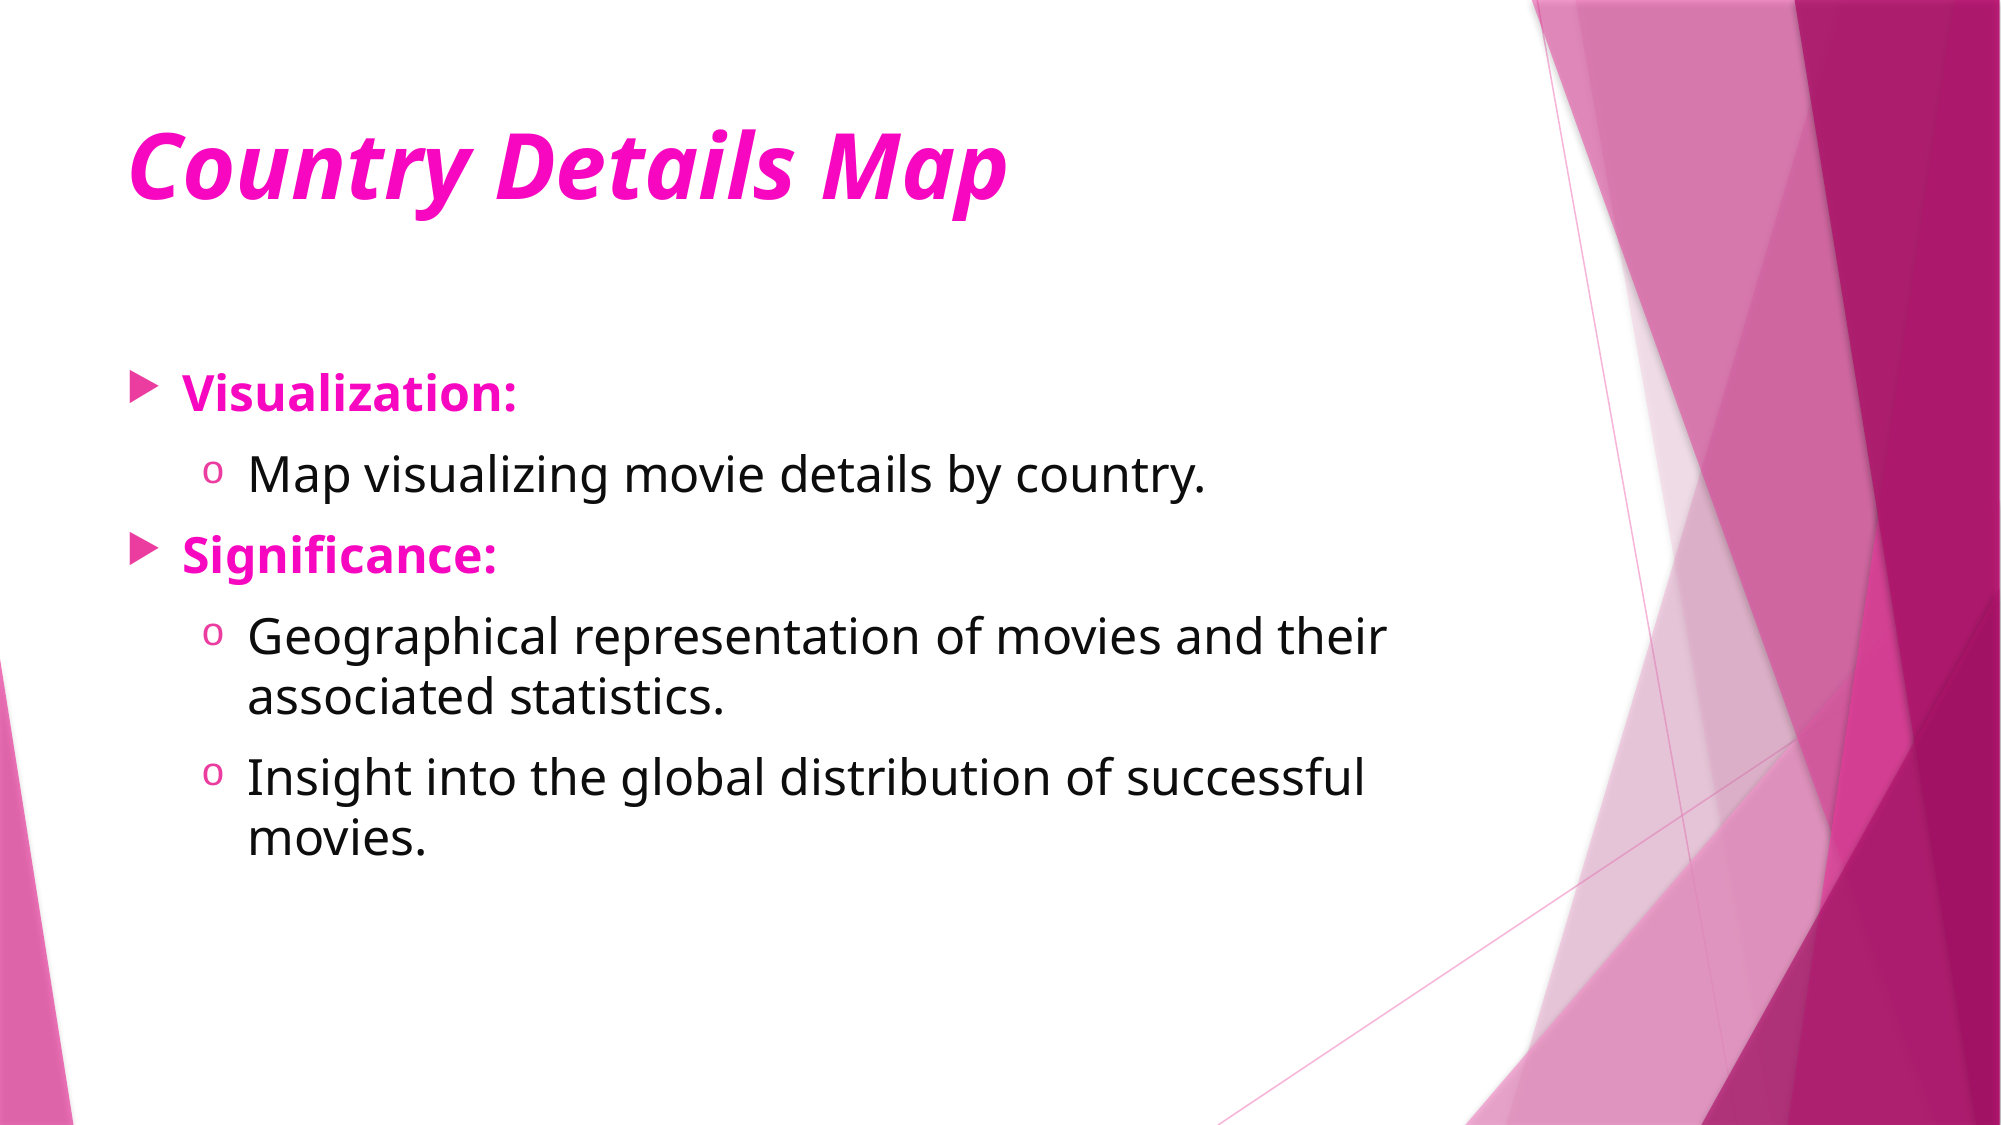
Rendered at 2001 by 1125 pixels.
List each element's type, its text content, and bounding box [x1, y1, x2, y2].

title Country Details Map [111, 99, 1522, 317]
list Visualization: Map visualizing movie details by country. Significance: Geographical representation of movies and their associated statistics. Insight into the global distribution of successful movies. [111, 354, 1522, 992]
